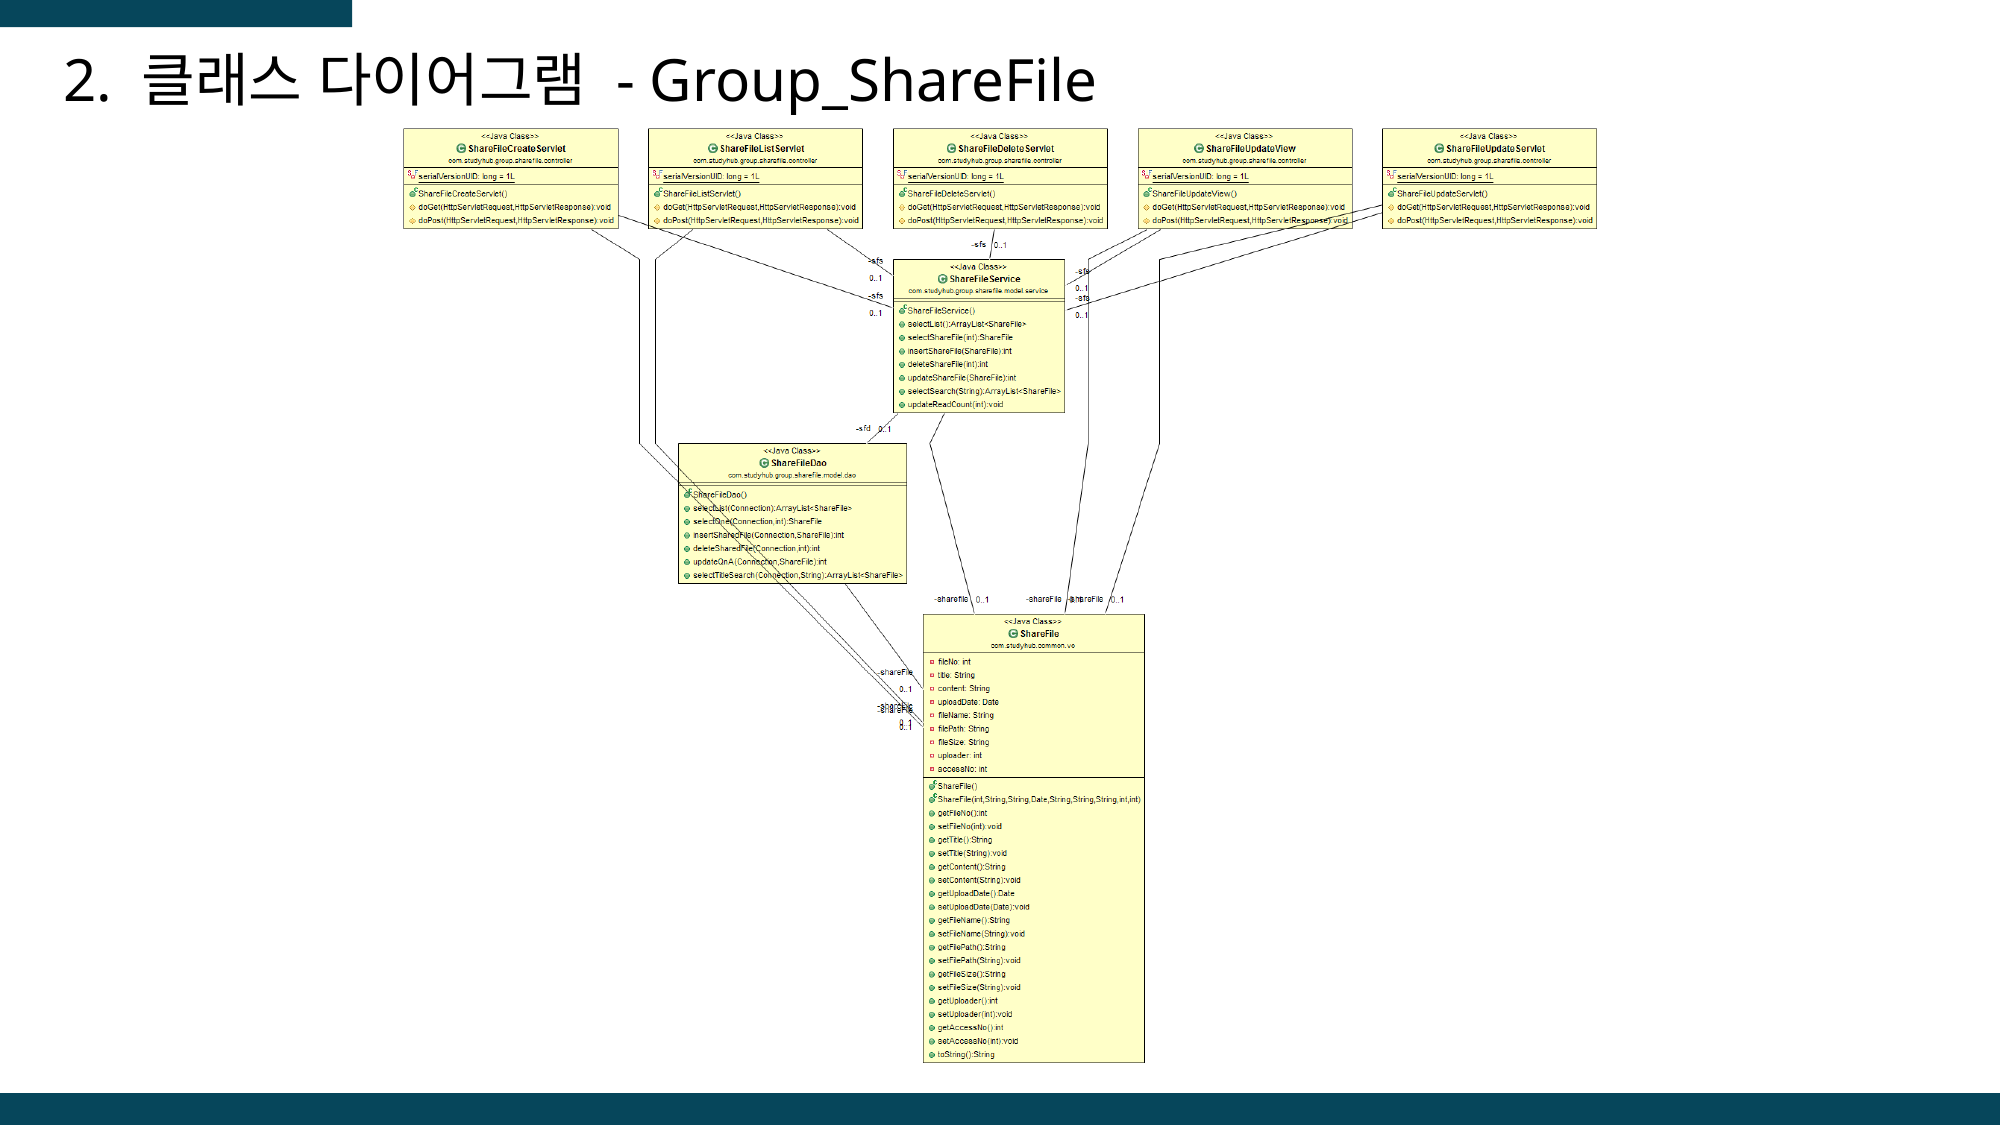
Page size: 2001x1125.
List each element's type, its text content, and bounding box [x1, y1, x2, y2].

title 2. 클래스 다이어그램 - Group_ShareFile [48, 43, 1127, 110]
picture [401, 126, 1599, 1065]
